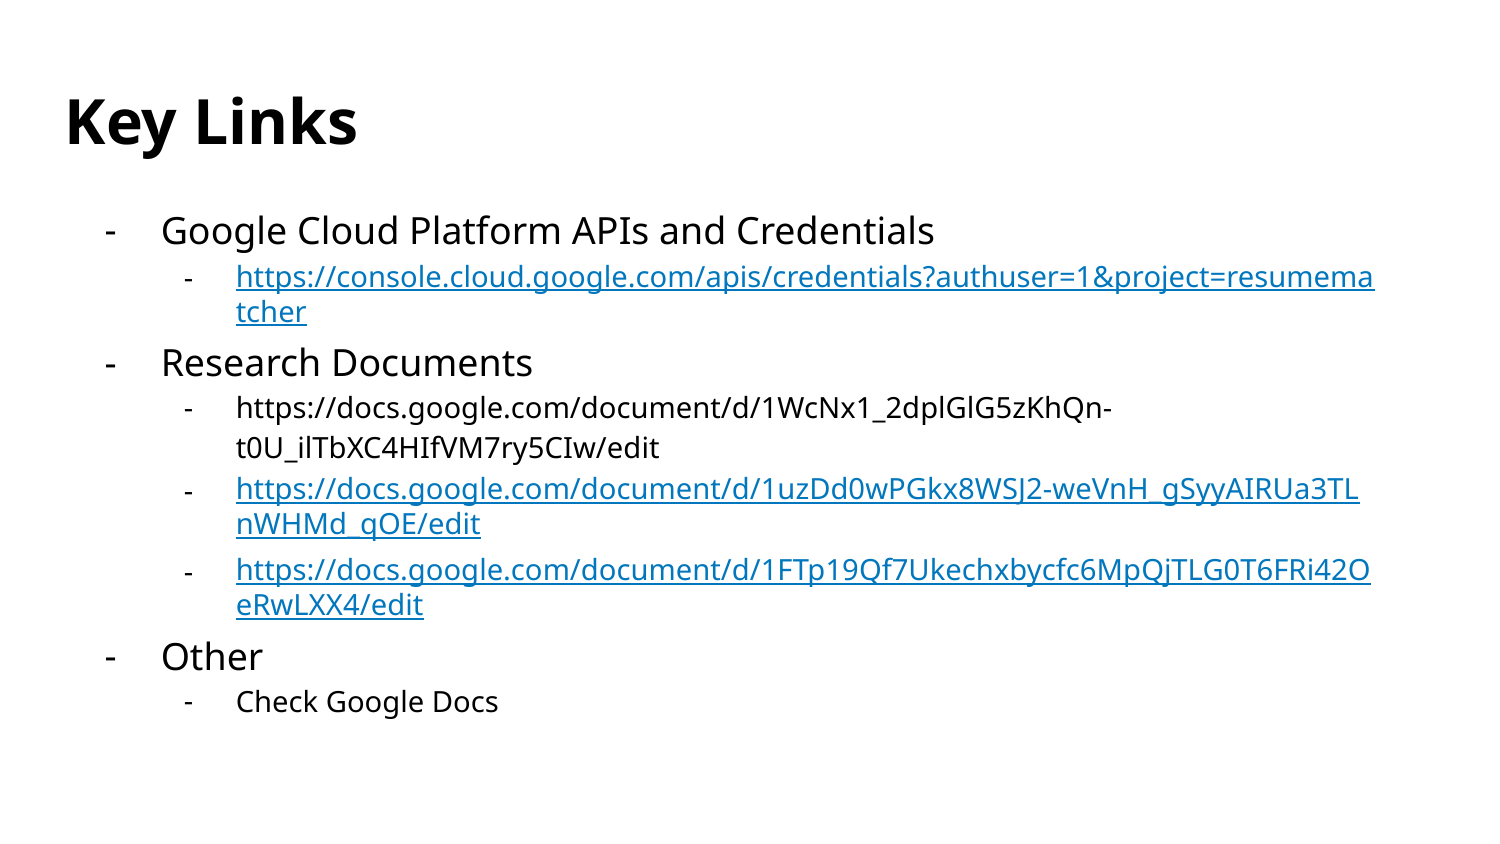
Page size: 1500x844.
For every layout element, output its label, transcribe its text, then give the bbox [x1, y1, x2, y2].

title Key Links [49, 67, 1448, 173]
list Google Cloud Platform APIs and Credentials https://console.cloud.google.com/apis/credentials?authuser=1&project=resumematcher Research Documents https://docs.google.com/document/d/1WcNx1_2dplGlG5zKhQn-t0U_ilTbXC4HIfVM7ry5CIw/edit https://docs.google.com/document/d/1uzDd0wPGkx8WSJ2-weVnH_gSyyAIRUa3TLnWHMd_qOE/edit https://docs.google.com/document/d/1FTp19Qf7Ukechxbycfc6MpQjTLG0T6FRi42OeRwLXX4/edit Other Check Google Docs [70, 185, 1391, 678]
